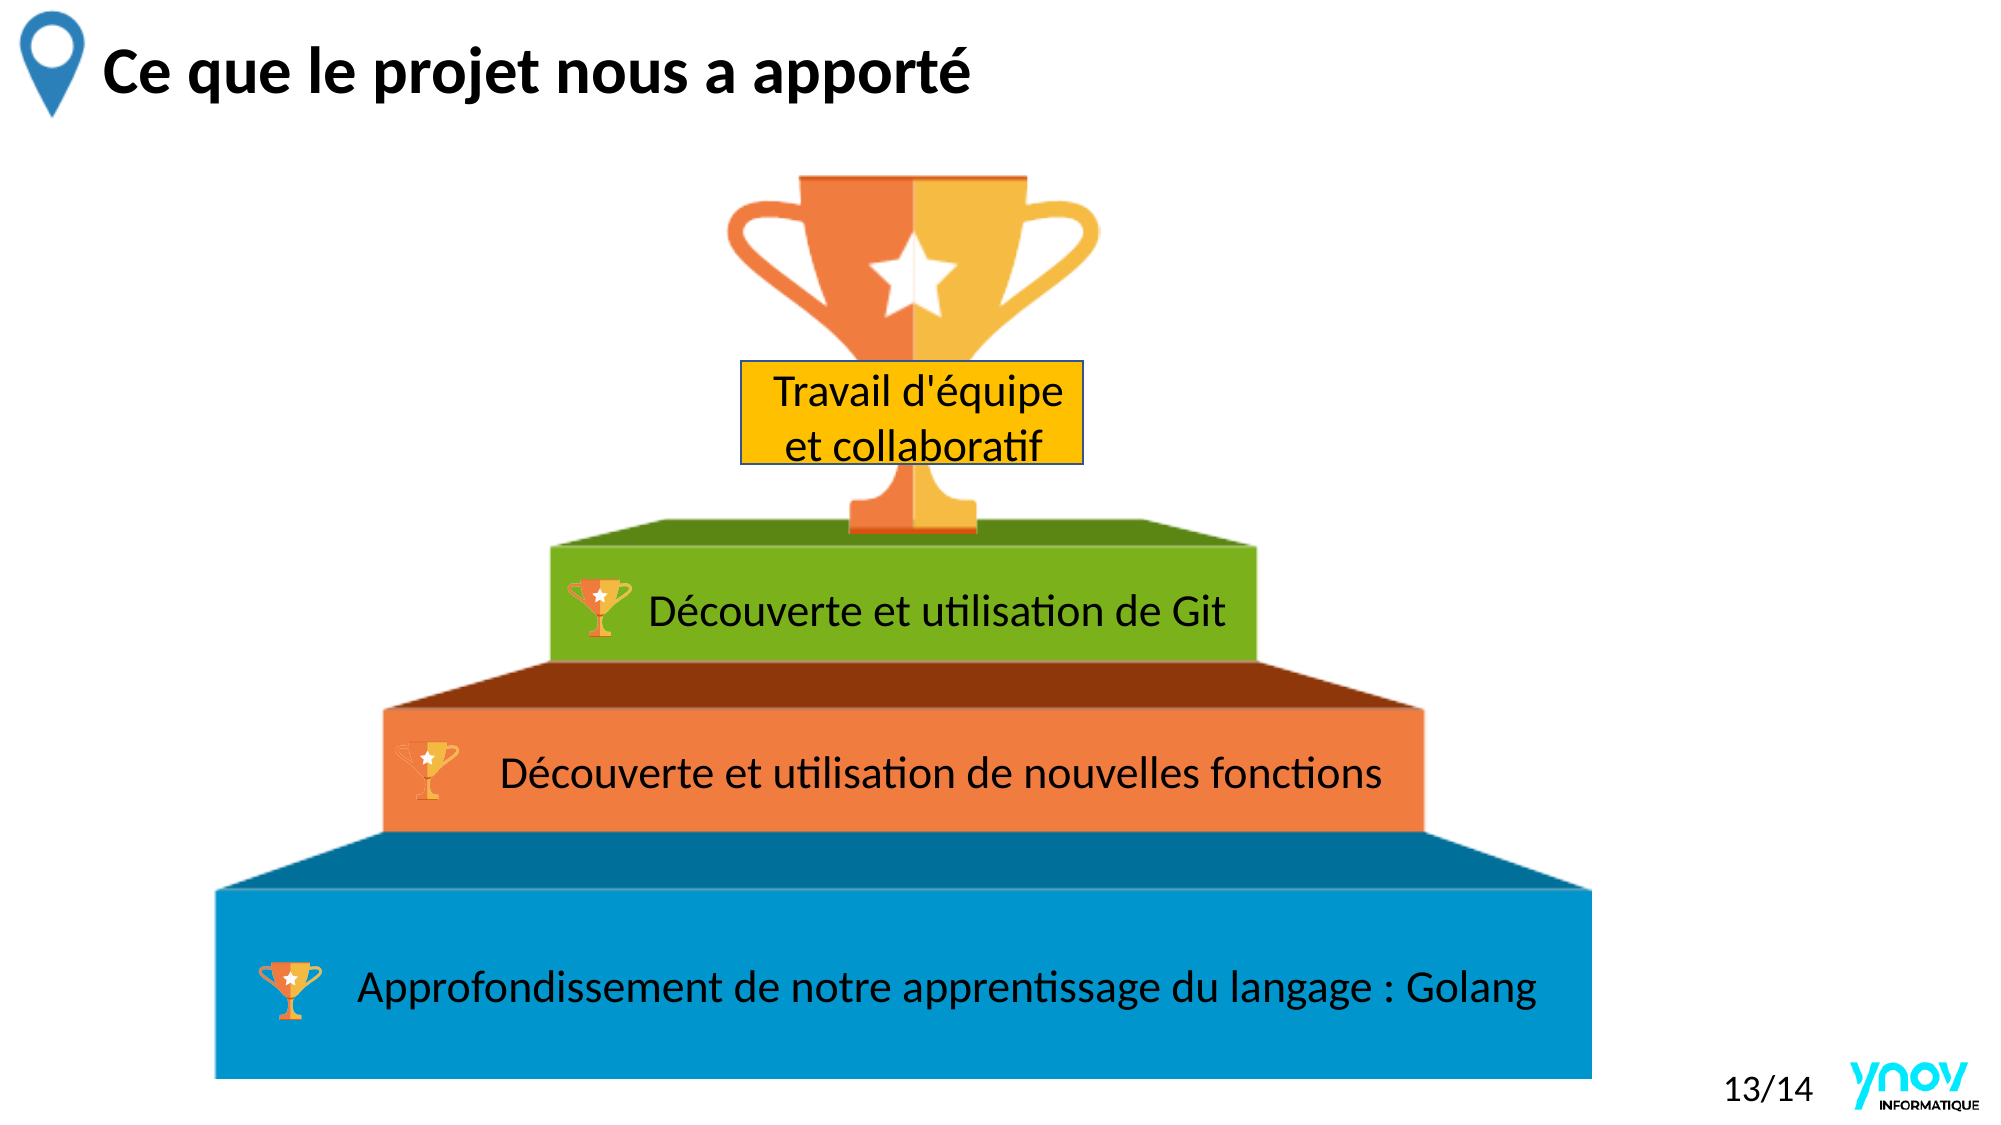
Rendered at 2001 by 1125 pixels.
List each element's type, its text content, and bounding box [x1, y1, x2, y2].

picture [701, 982, 705, 1001]
picture [424, 982, 429, 997]
picture [1409, 976, 1415, 993]
picture [736, 985, 745, 1001]
text_box 13/14 [1707, 1056, 1830, 1117]
picture [362, 987, 380, 998]
picture [844, 978, 850, 1001]
text_box Ce que le projet nous a apporté [88, 19, 1035, 160]
picture [1254, 982, 1258, 1001]
picture [1039, 977, 1045, 1001]
picture [1321, 982, 1325, 1001]
picture [1425, 989, 1431, 999]
picture [1830, 1049, 2000, 1123]
picture [535, 986, 539, 1000]
picture [214, 175, 1592, 1079]
picture [1174, 986, 1178, 1000]
picture [941, 982, 945, 997]
picture [400, 982, 405, 997]
picture [12, 4, 90, 130]
picture [654, 982, 658, 1001]
picture [807, 982, 811, 1001]
picture [259, 963, 321, 1019]
